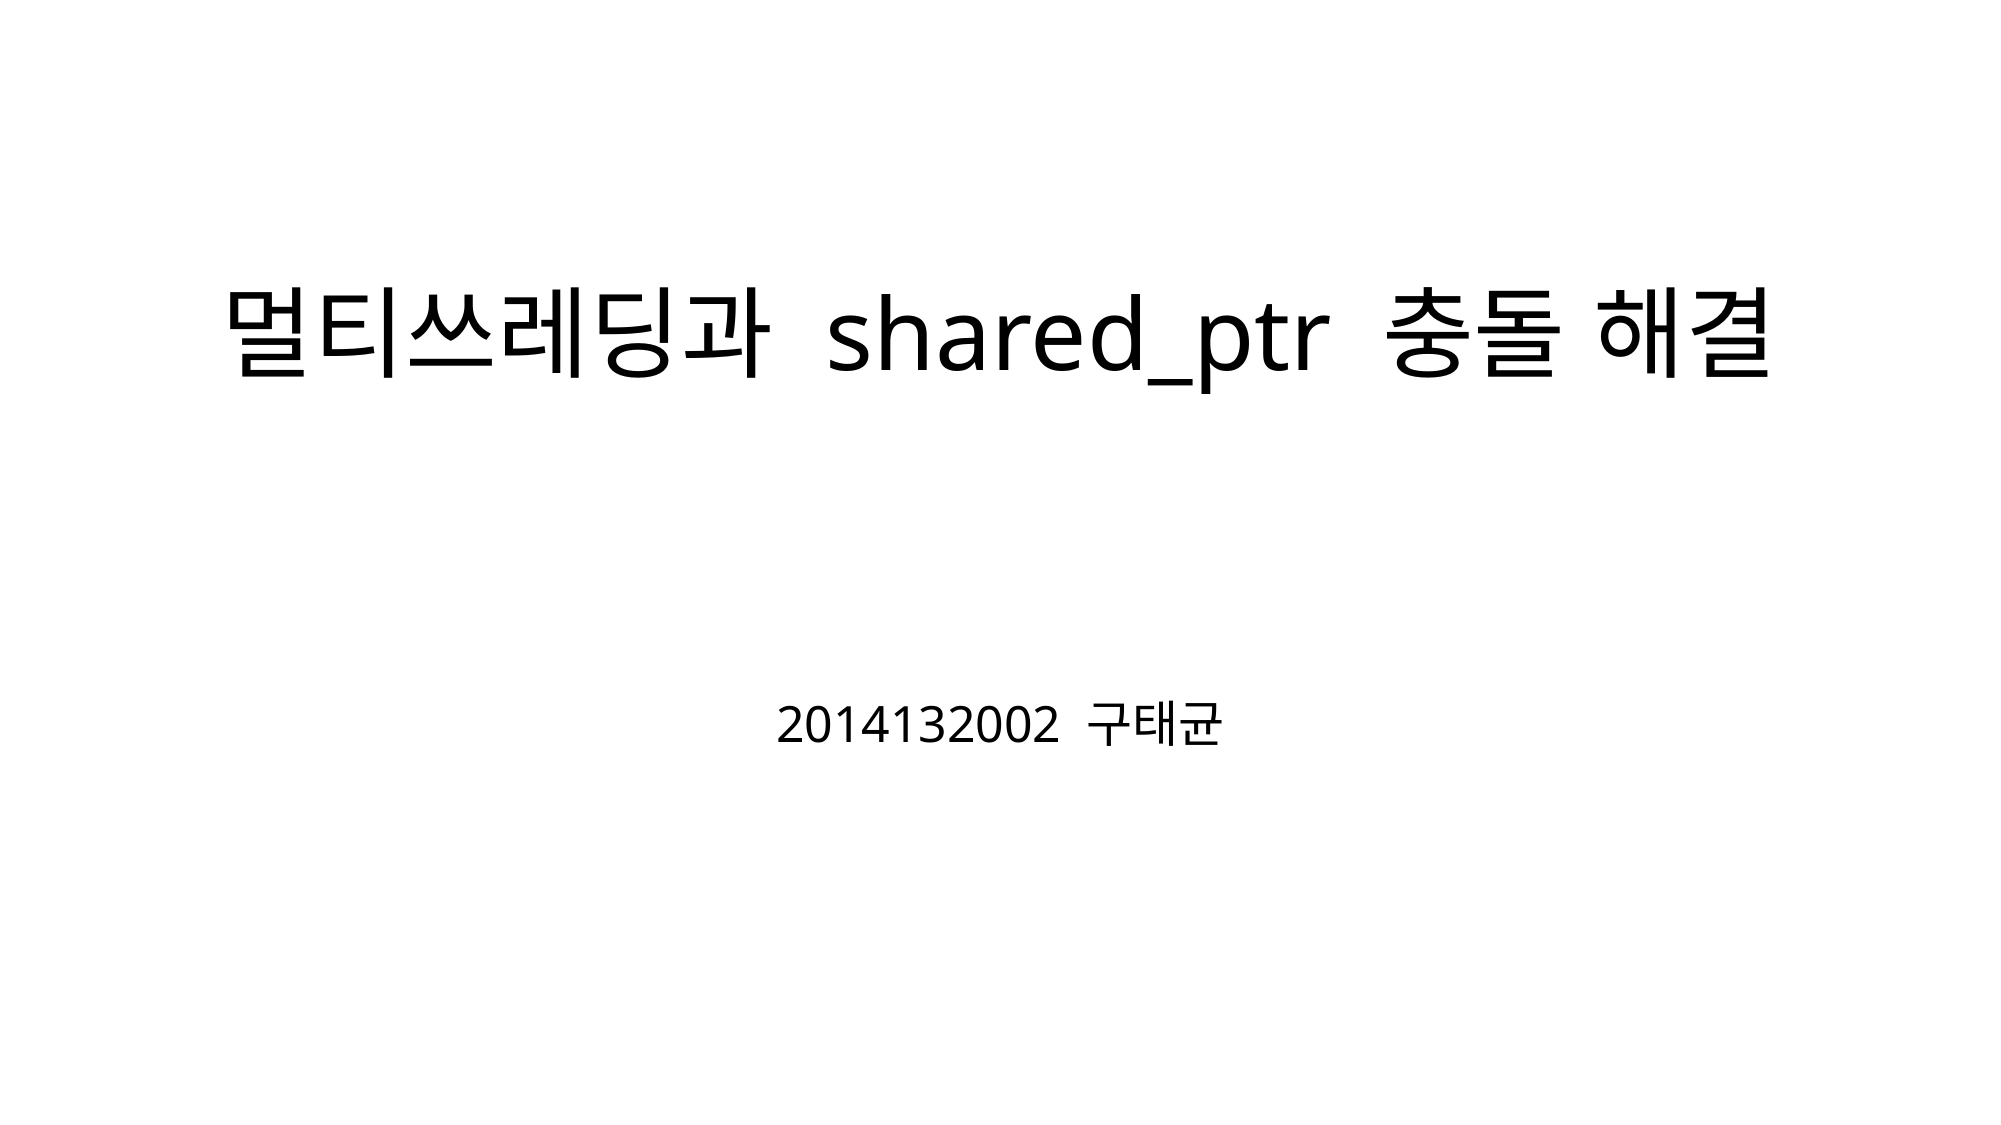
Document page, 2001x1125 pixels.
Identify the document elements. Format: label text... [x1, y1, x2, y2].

subtitle 2014132002 구태균 [249, 590, 1750, 863]
title 멀티쓰레딩과 shared_ptr 충돌 해결 [0, 142, 2000, 535]
